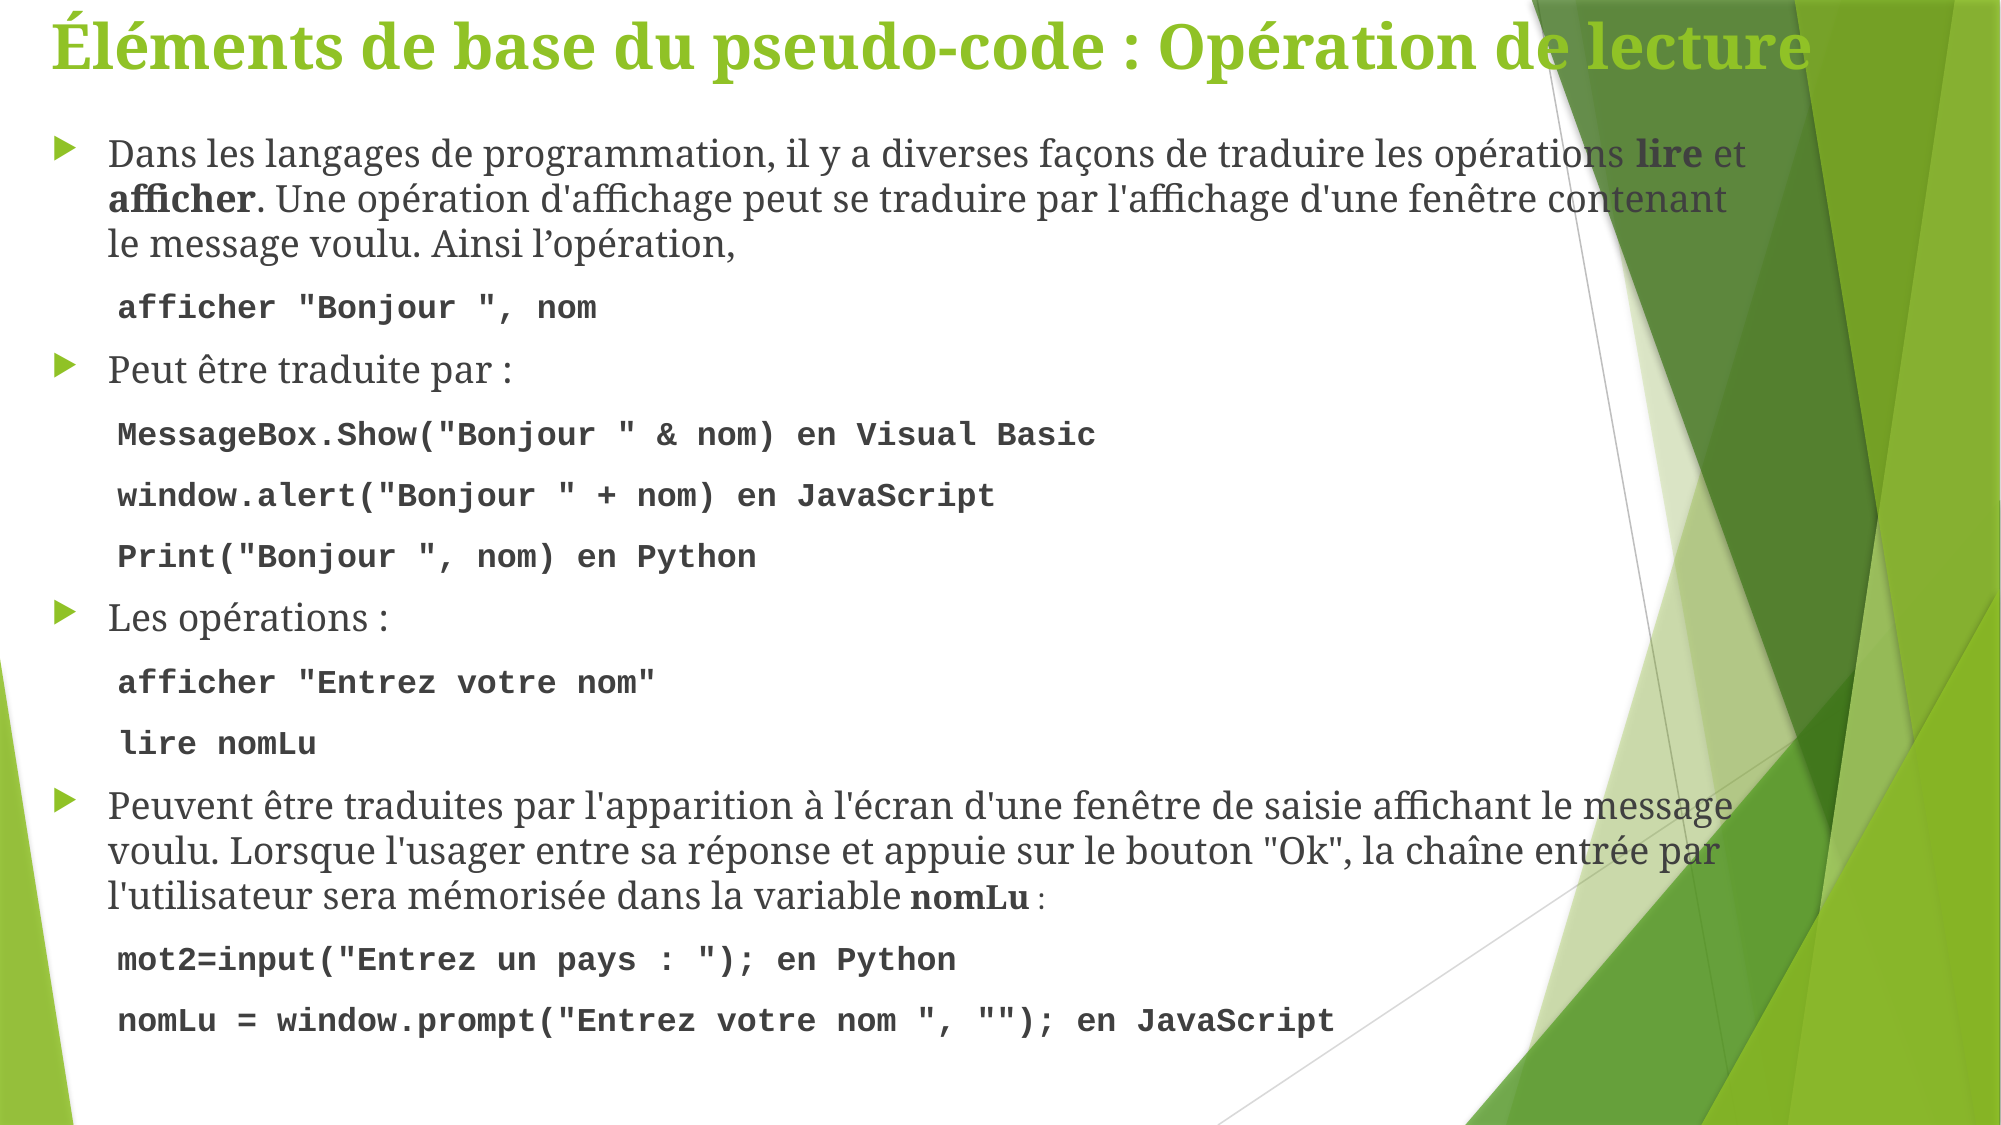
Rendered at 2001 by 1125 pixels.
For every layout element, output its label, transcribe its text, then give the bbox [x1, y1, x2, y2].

list Dans les langages de programmation, il y a diverses façons de traduire les opérations lire et afficher. Une opération d'affichage peut se traduire par l'affichage d'une fenêtre contenant le message voulu. Ainsi l’opération, afficher "Bonjour ", nom Peut être traduite par : MessageBox.Show("Bonjour " & nom) en Visual Basic window.alert("Bonjour " + nom) en JavaScript Print("Bonjour ", nom) en Python Les opérations : afficher "Entrez votre nom" lire nomLu Peuvent être traduites par l'apparition à l'écran d'une fenêtre de saisie affichant le message voulu. Lorsque l'usager entre sa réponse et appuie sur le bouton "Ok", la chaîne entrée par l'utilisateur sera mémorisée dans la variable nomLu : mot2=input("Entrez un pays : "); en Python nomLu = window.prompt("Entrez votre nom ", ""); en JavaScript [36, 122, 1764, 1102]
title Éléments de base du pseudo-code : Opération de lecture [36, 0, 1837, 103]
